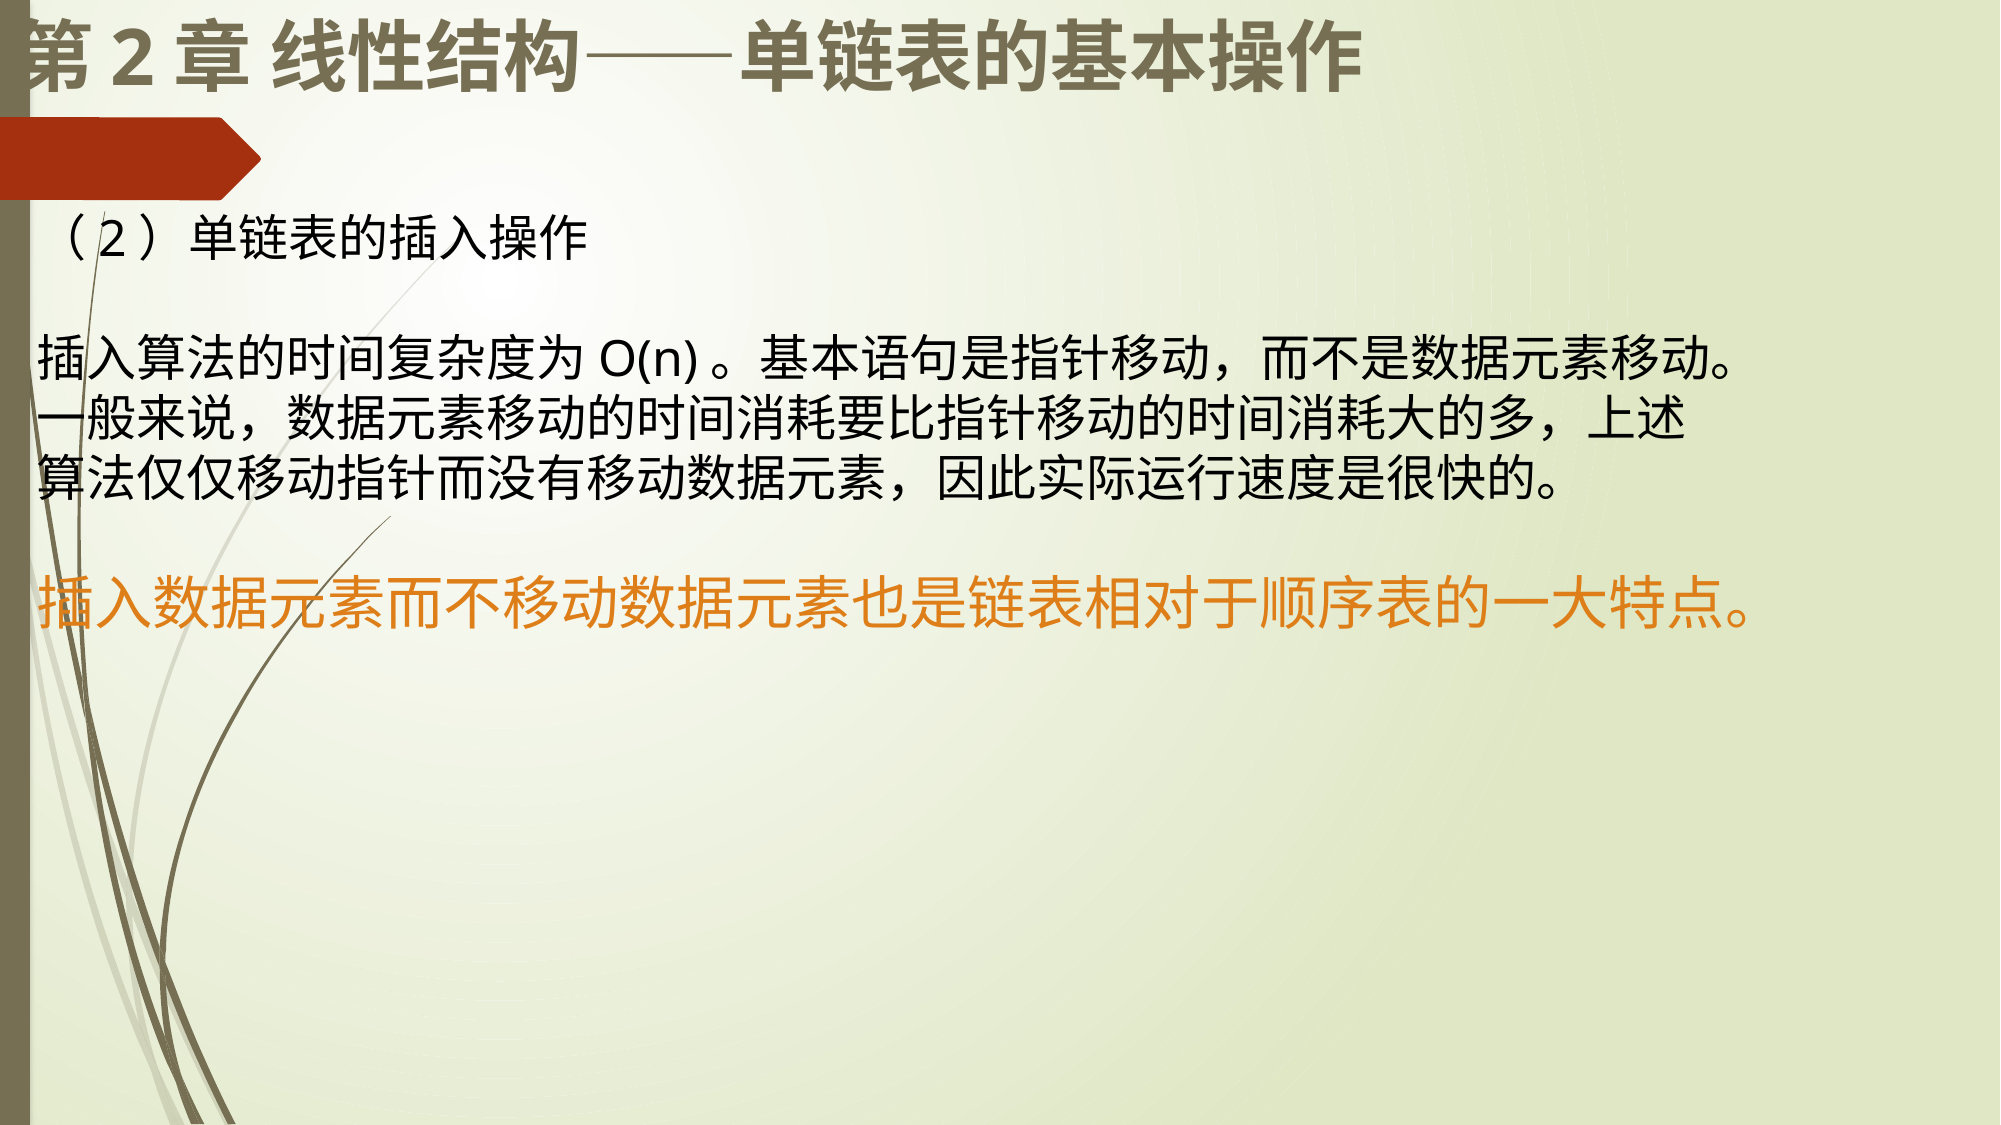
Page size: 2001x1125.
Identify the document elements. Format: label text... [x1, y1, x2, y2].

title 第2章 线性结构——单链表的基本操作 [0, 0, 1411, 133]
text_box （2）单链表的插入操作 插入算法的时间复杂度为O(n)。基本语句是指针移动，而不是数据元素移动。 一般来说，数据元素移动的时间消耗要比指针移动的时间消耗大的多，上述算法仅仅移动指针而没有移动数据元素，因此实际运行速度是很快的。 插入数据元素而不移动数据元素也是链表相对于顺序表的一大特点。 [21, 199, 1742, 645]
